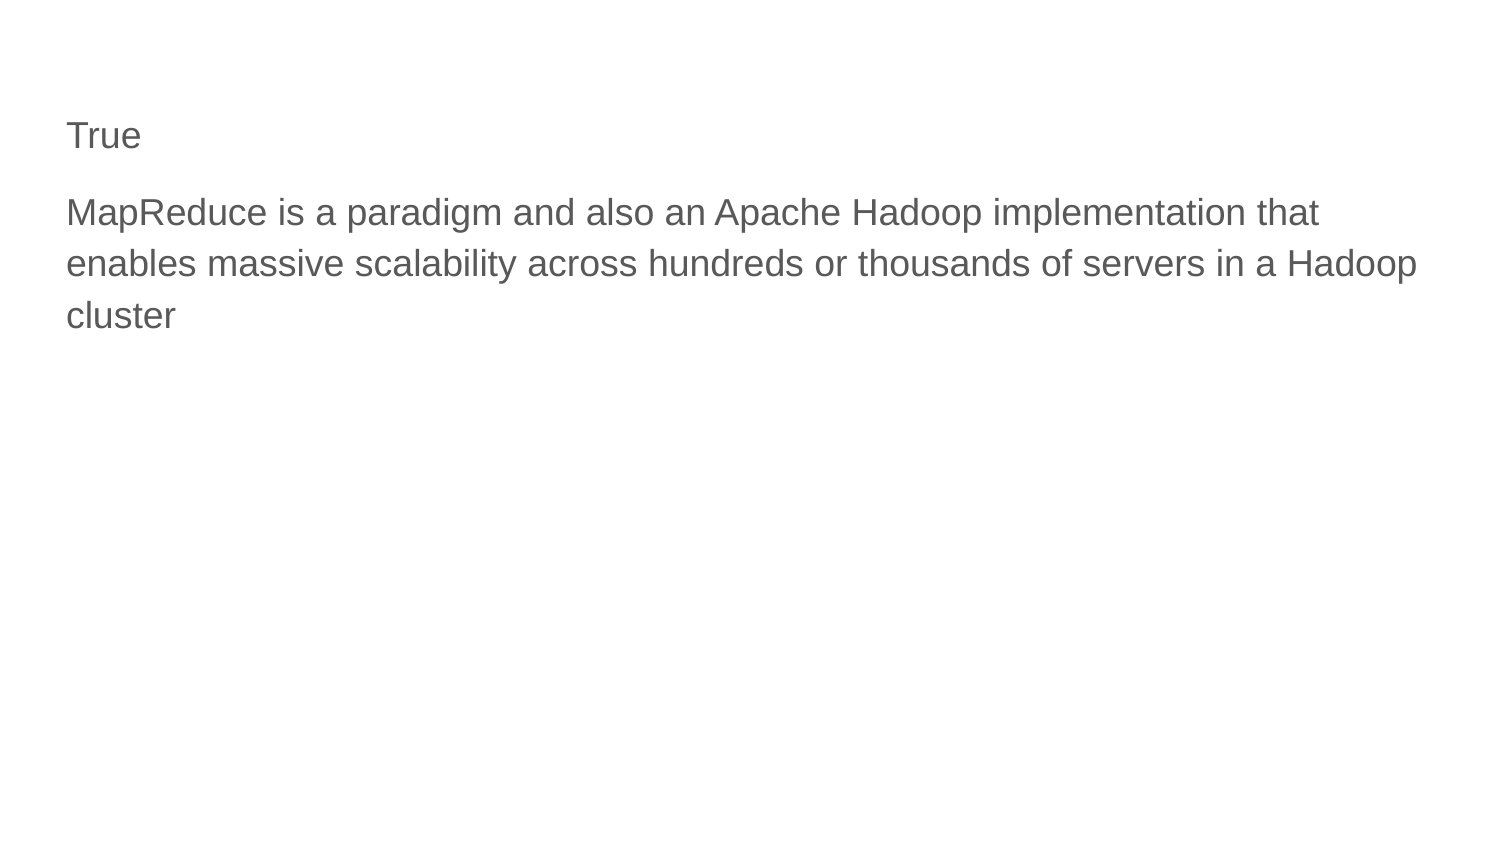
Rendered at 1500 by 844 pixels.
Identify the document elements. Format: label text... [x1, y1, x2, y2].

list True MapReduce is a paradigm and also an Apache Hadoop implementation that enables massive scalability across hundreds or thousands of servers in a Hadoop cluster [51, 89, 1449, 650]
